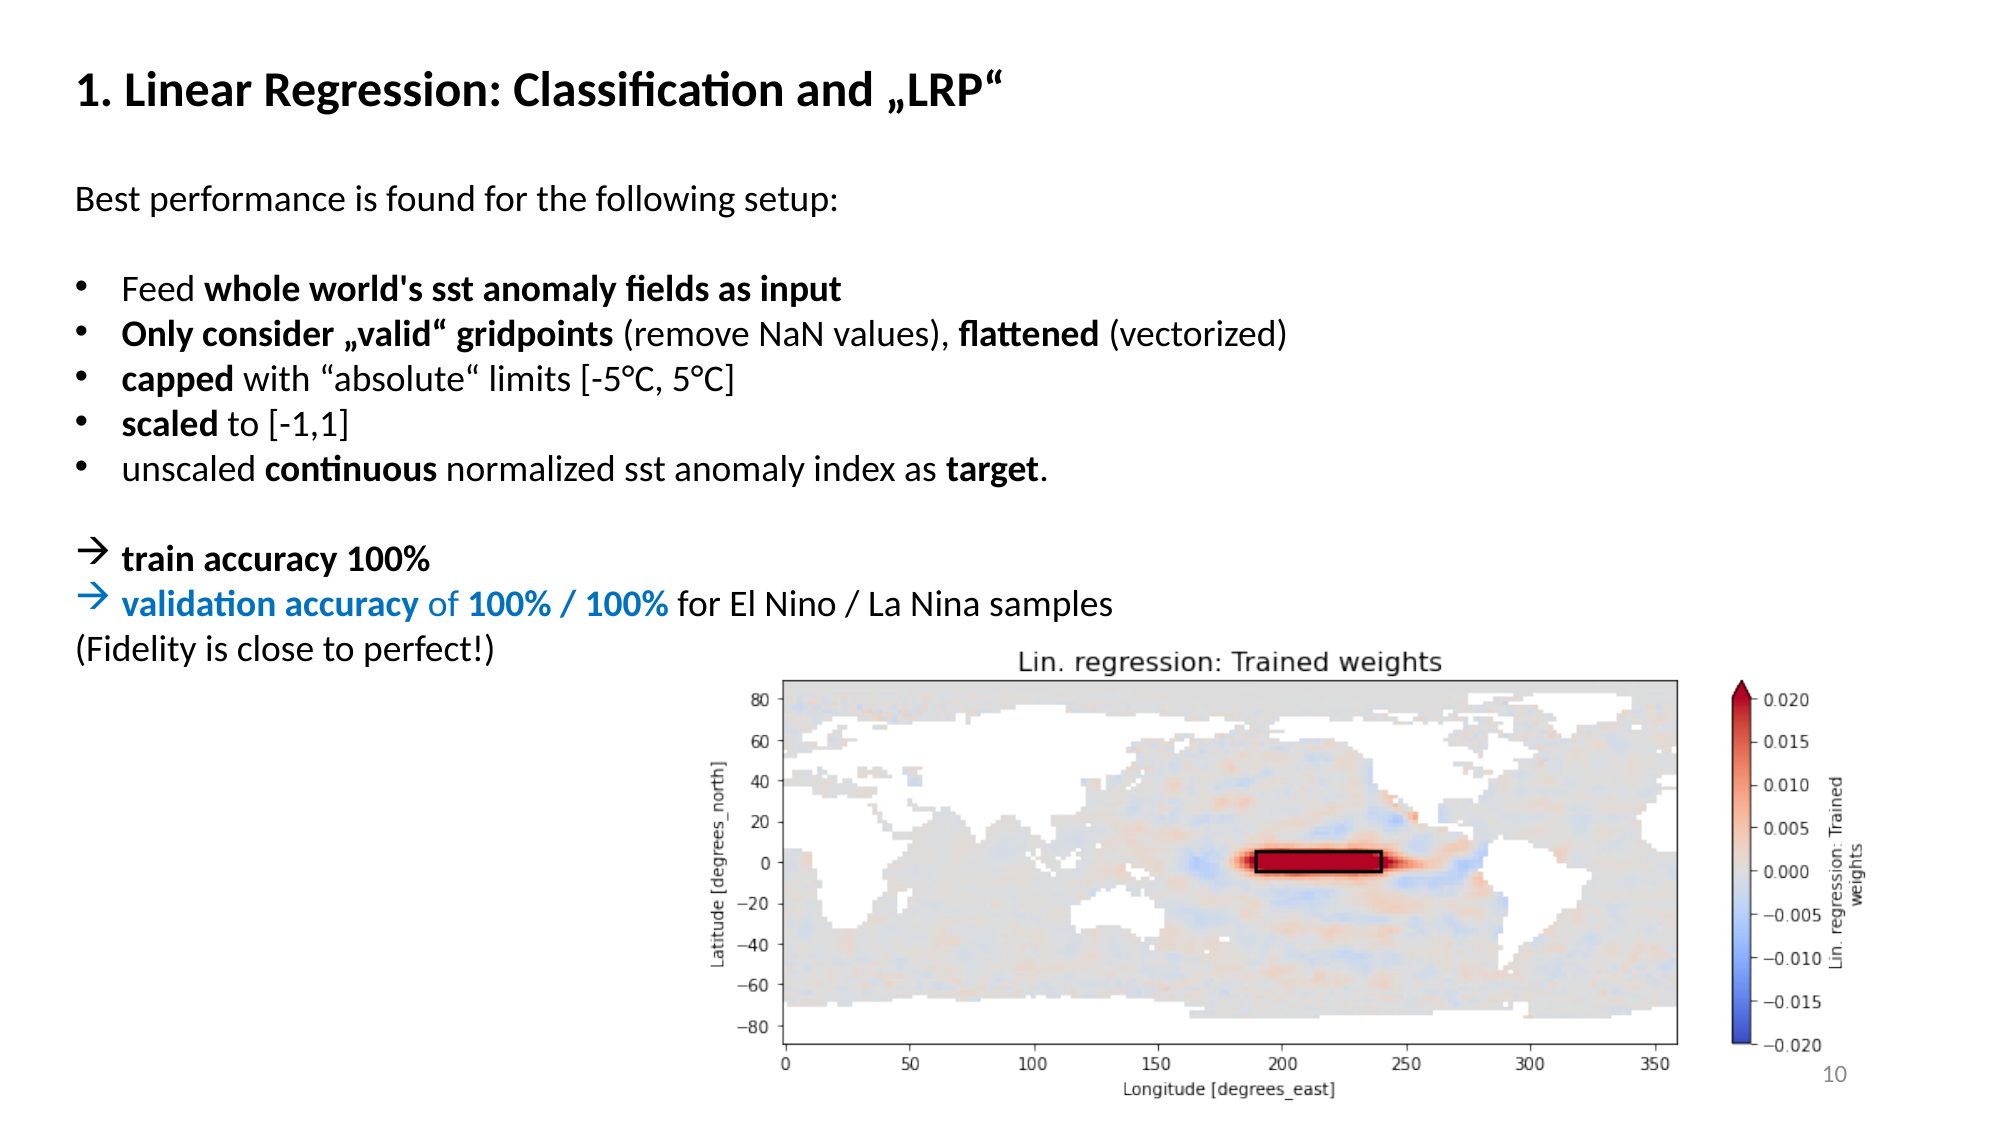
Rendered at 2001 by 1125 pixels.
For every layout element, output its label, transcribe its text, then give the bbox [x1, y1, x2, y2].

text_box Best performance is found for the following setup: Feed whole world's sst anomaly fields as input Only consider „valid“ gridpoints (remove NaN values), flattened (vectorized) capped with “absolute“ limits [-5°C, 5°C] scaled to [-1,1] unscaled continuous normalized sst anomaly index as target. train accuracy 100% validation accuracy of 100% / 100% for El Nino / La Nina samples (Fidelity is close to perfect!) [59, 166, 1433, 766]
text_box 1. Linear Regression: Classification and „LRP“ [60, 49, 1155, 125]
picture [699, 640, 1879, 1110]
